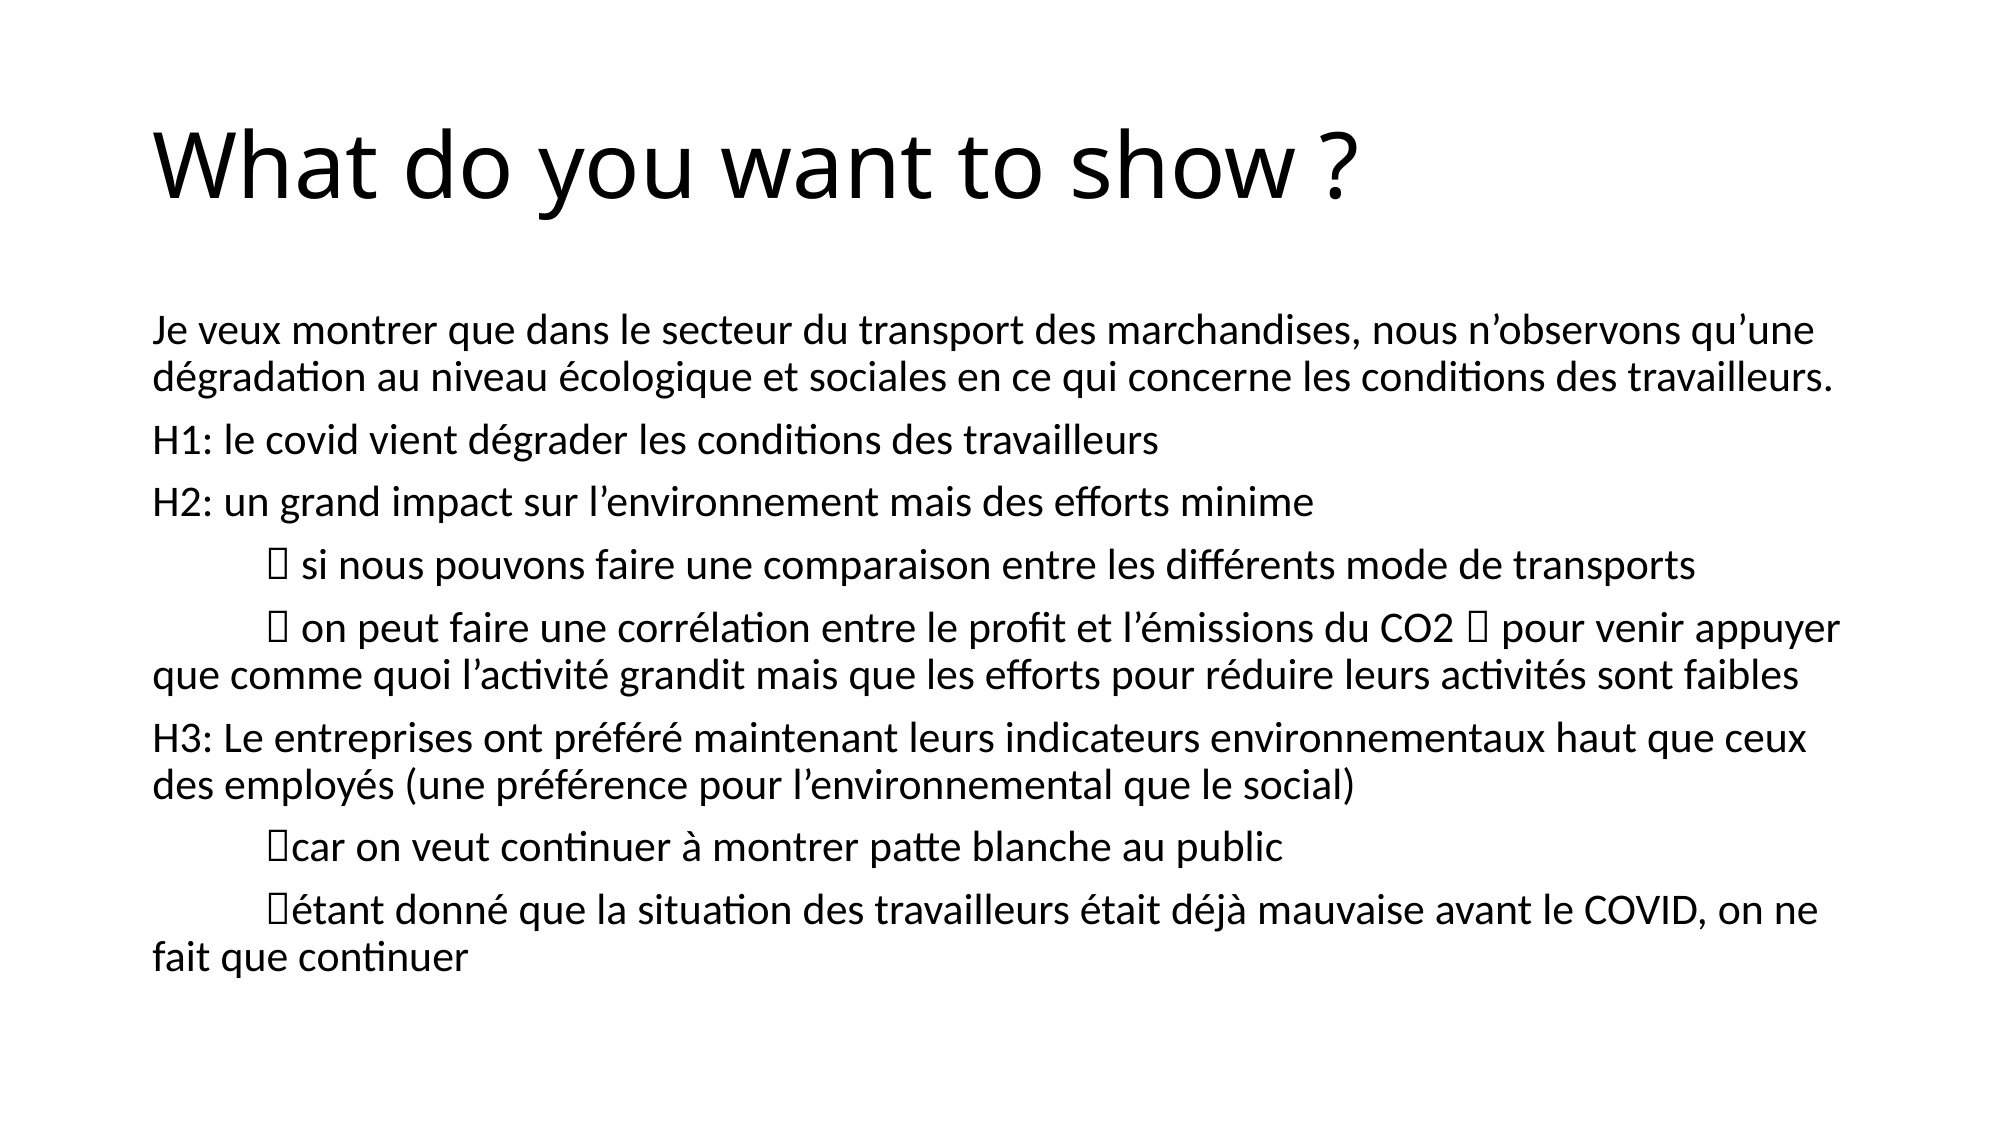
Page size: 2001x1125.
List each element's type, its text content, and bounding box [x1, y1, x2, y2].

title What do you want to show ? [137, 59, 1863, 278]
list Je veux montrer que dans le secteur du transport des marchandises, nous n’observons qu’une dégradation au niveau écologique et sociales en ce qui concerne les conditions des travailleurs. H1: le covid vient dégrader les conditions des travailleurs H2: un grand impact sur l’environnement mais des efforts minime  si nous pouvons faire une comparaison entre les différents mode de transports  on peut faire une corrélation entre le profit et l’émissions du CO2  pour venir appuyer que comme quoi l’activité grandit mais que les efforts pour réduire leurs activités sont faibles H3: Le entreprises ont préféré maintenant leurs indicateurs environnementaux haut que ceux des employés (une préférence pour l’environnemental que le social) car on veut continuer à montrer patte blanche au public étant donné que la situation des travailleurs était déjà mauvaise avant le COVID, on ne fait que continuer [137, 299, 1863, 1014]
